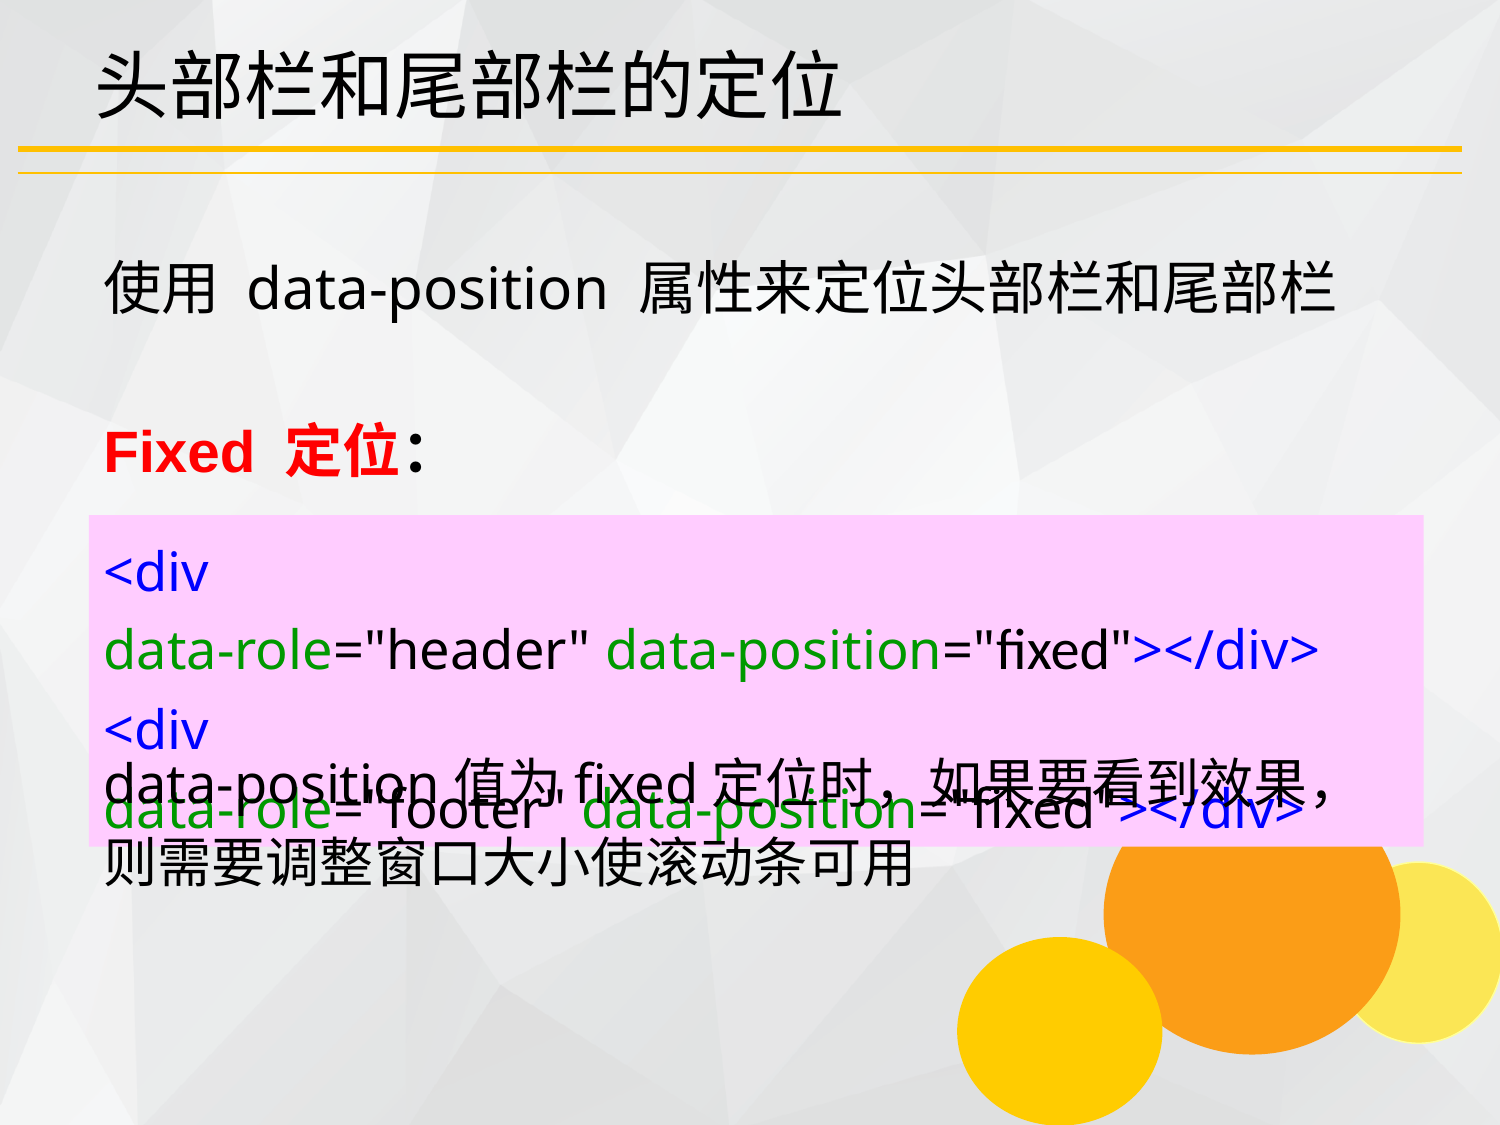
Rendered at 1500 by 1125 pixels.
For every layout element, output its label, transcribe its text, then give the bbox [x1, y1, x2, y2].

title 头部栏和尾部栏的定位 [79, 30, 1335, 135]
text_box <div data-role="header" data-position="fixed"></div> <div data-role="footer" data-position="fixed"></div> [88, 515, 1424, 727]
picture [1079, 983, 1500, 1125]
text_box data-position值为fixed定位时，如果要看到效果，则需要调整窗口大小使滚动条可用 [88, 727, 1424, 901]
picture [0, 0, 1500, 1125]
text_box 使用 data-position 属性来定位头部栏和尾部栏 Fixed 定位： [88, 243, 1424, 480]
